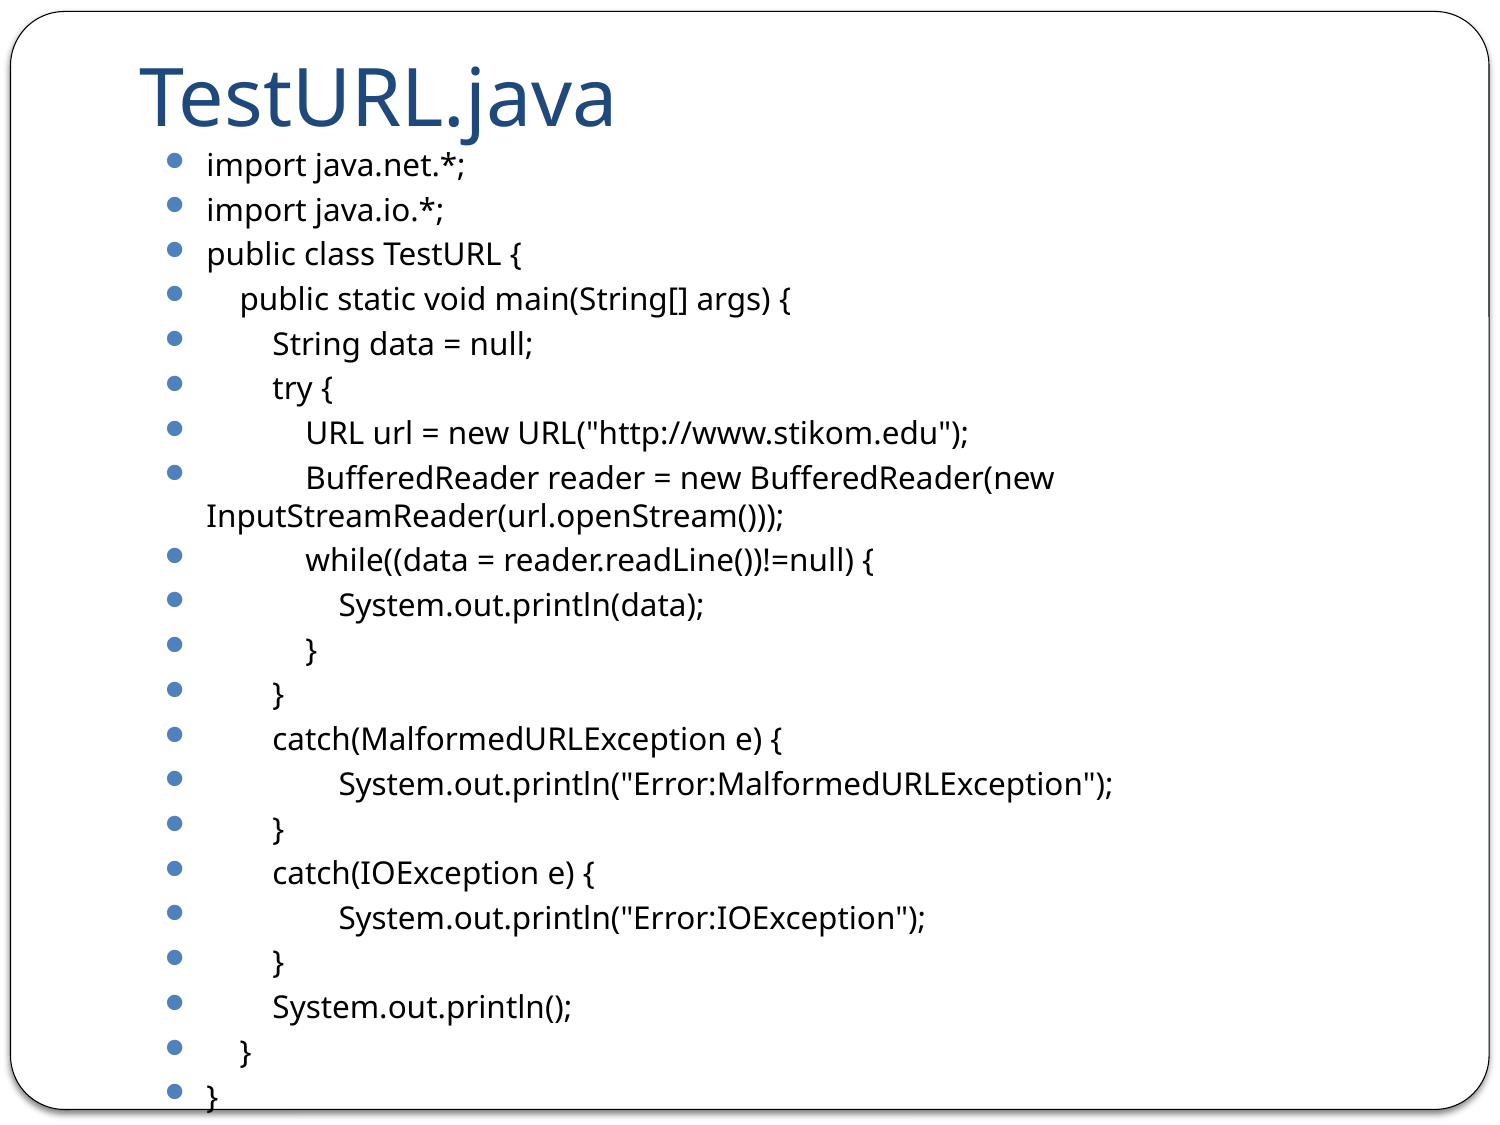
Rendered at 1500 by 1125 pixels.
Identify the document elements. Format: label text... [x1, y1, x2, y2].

list import java.net.*; import java.io.*; public class TestURL { public static void main(String[] args) { String data = null; try { URL url = new URL("http://www.stikom.edu"); BufferedReader reader = new BufferedReader(new InputStreamReader(url.openStream())); while((data = reader.readLine())!=null) { System.out.println(data); } } catch(MalformedURLException e) { System.out.println("Error:MalformedURLException"); } catch(IOException e) { System.out.println("Error:IOException"); } System.out.println(); } } [150, 137, 1500, 1125]
title TestURL.java [125, 37, 1400, 158]
